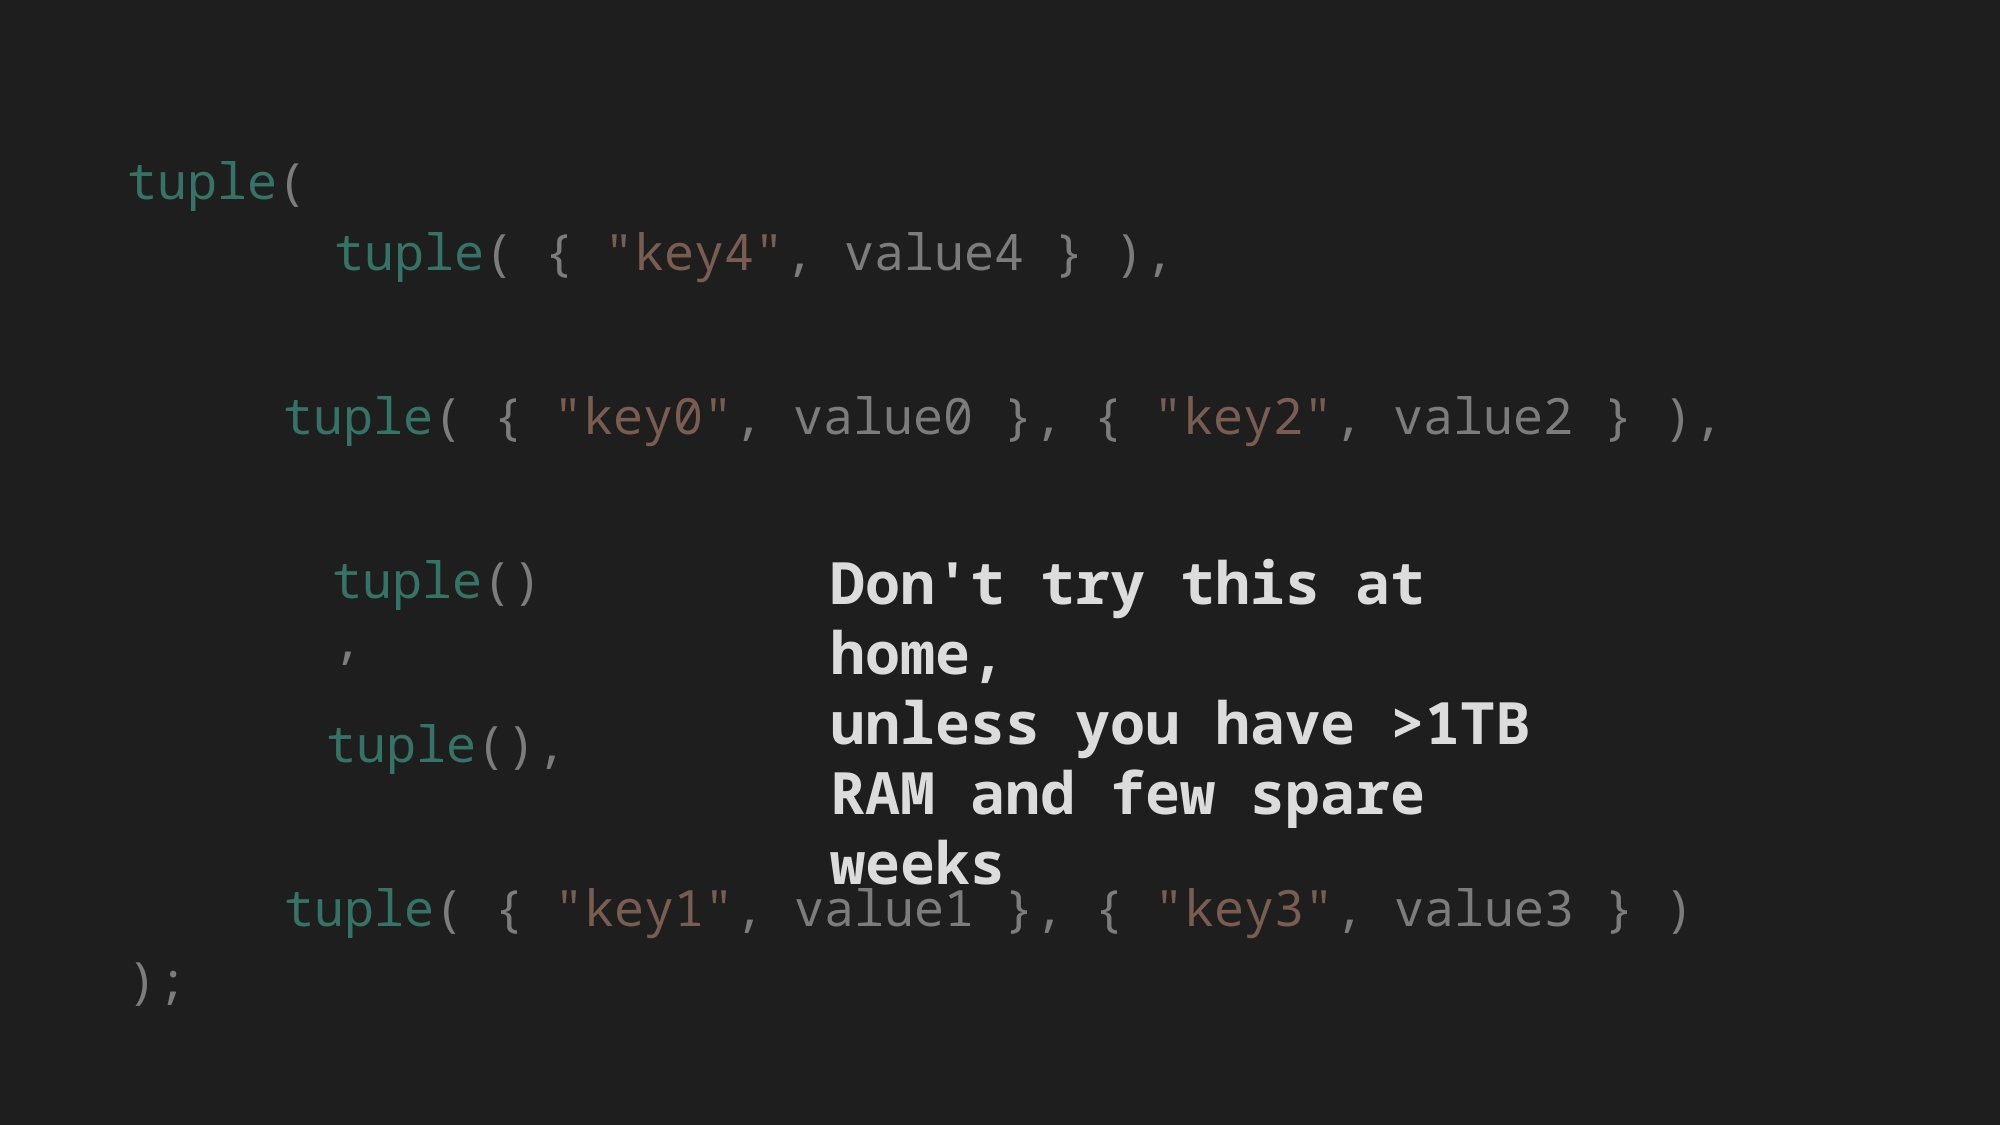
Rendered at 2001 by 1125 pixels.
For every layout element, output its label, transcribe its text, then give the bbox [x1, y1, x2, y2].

text_box Don't try this at home, unless you have >1TB RAM and few spare weeks [815, 538, 1650, 904]
text_box [54, 33, 1925, 469]
text_box [79, 493, 638, 811]
text_box [69, 819, 1764, 1065]
